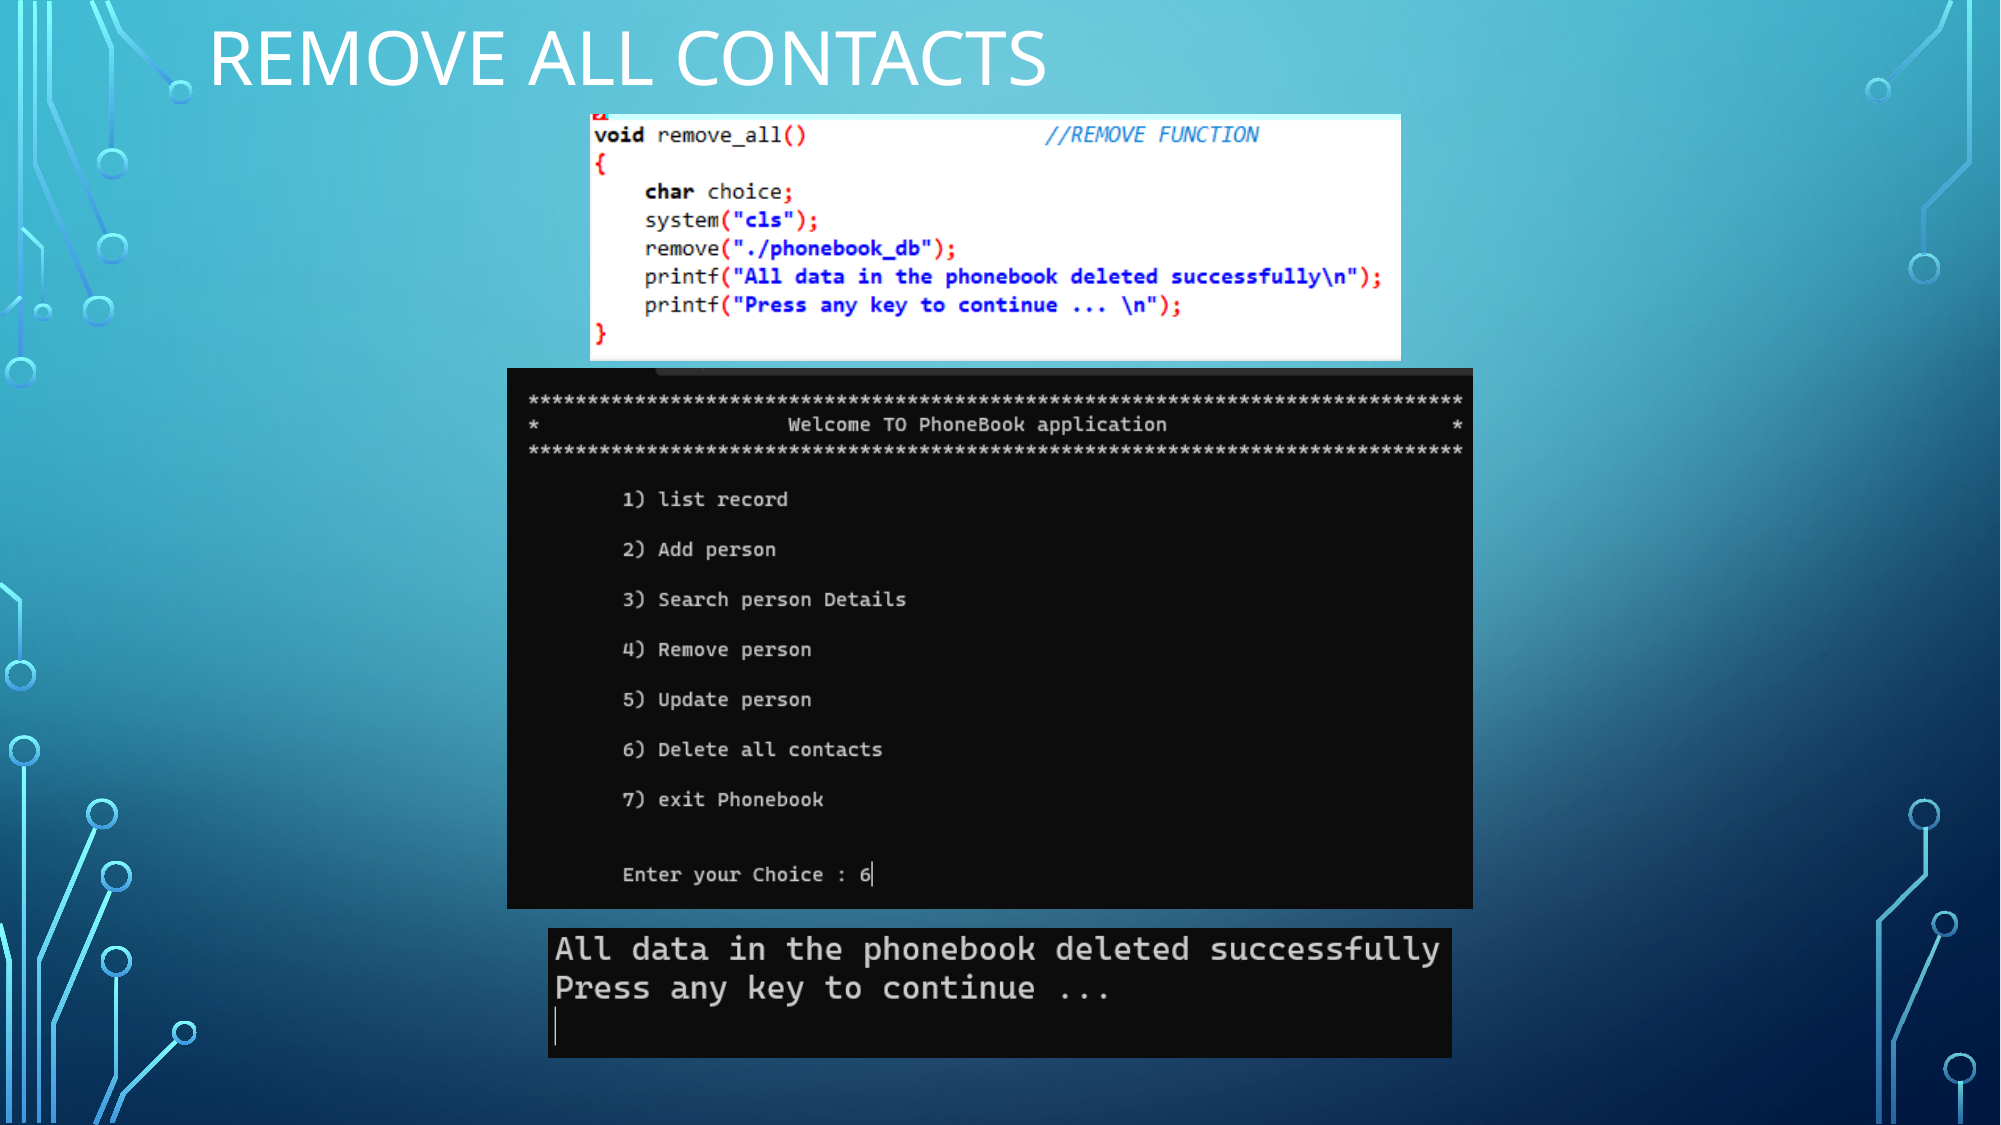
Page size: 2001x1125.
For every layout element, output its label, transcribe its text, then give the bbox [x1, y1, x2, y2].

picture [548, 928, 1452, 1059]
picture [506, 367, 1473, 909]
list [590, 114, 1401, 361]
title Remove all contacts [192, 0, 1818, 183]
